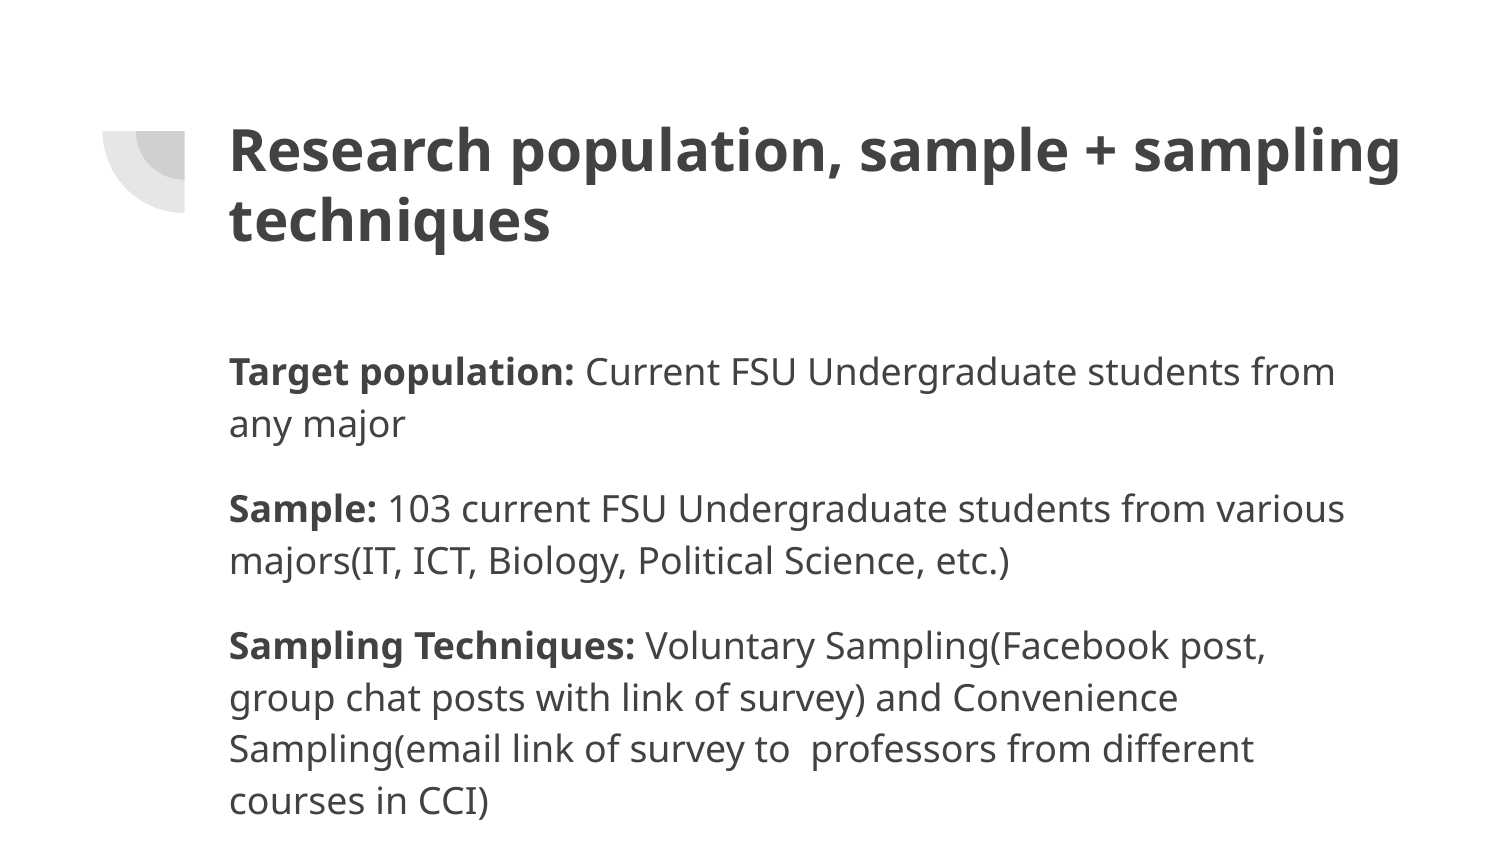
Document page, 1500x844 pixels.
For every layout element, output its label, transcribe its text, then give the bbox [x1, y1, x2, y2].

title Research population, sample + sampling techniques [213, 98, 1477, 263]
list Target population: Current FSU Undergraduate students from any major Sample: 103 current FSU Undergraduate students from various majors(IT, ICT, Biology, Political Science, etc.) Sampling Techniques: Voluntary Sampling(Facebook post, group chat posts with link of survey) and Convenience Sampling(email link of survey to professors from different courses in CCI) [213, 326, 1368, 744]
